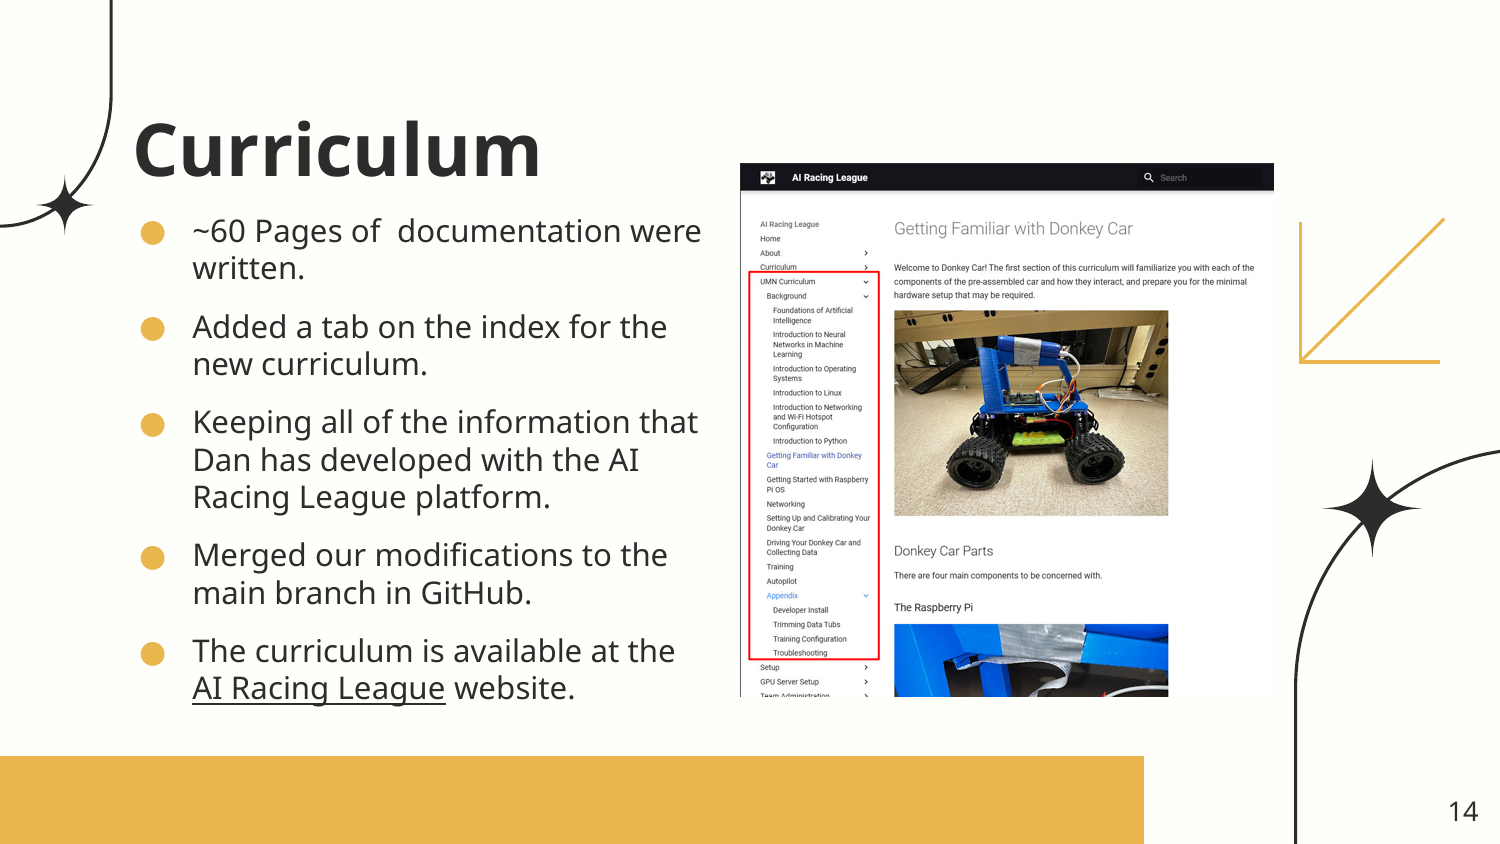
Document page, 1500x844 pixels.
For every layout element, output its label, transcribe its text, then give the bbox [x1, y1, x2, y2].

title Curriculum [117, 88, 1383, 189]
picture [739, 162, 1274, 697]
list ~60 Pages of documentation were written. Added a tab on the index for the new curriculum. Keeping all of the information that Dan has developed with the AI Racing League platform. Merged our modifications to the main branch in GitHub. The curriculum is available at the AI Racing League website. [102, 196, 752, 756]
slide_number 14 [1403, 779, 1494, 844]
